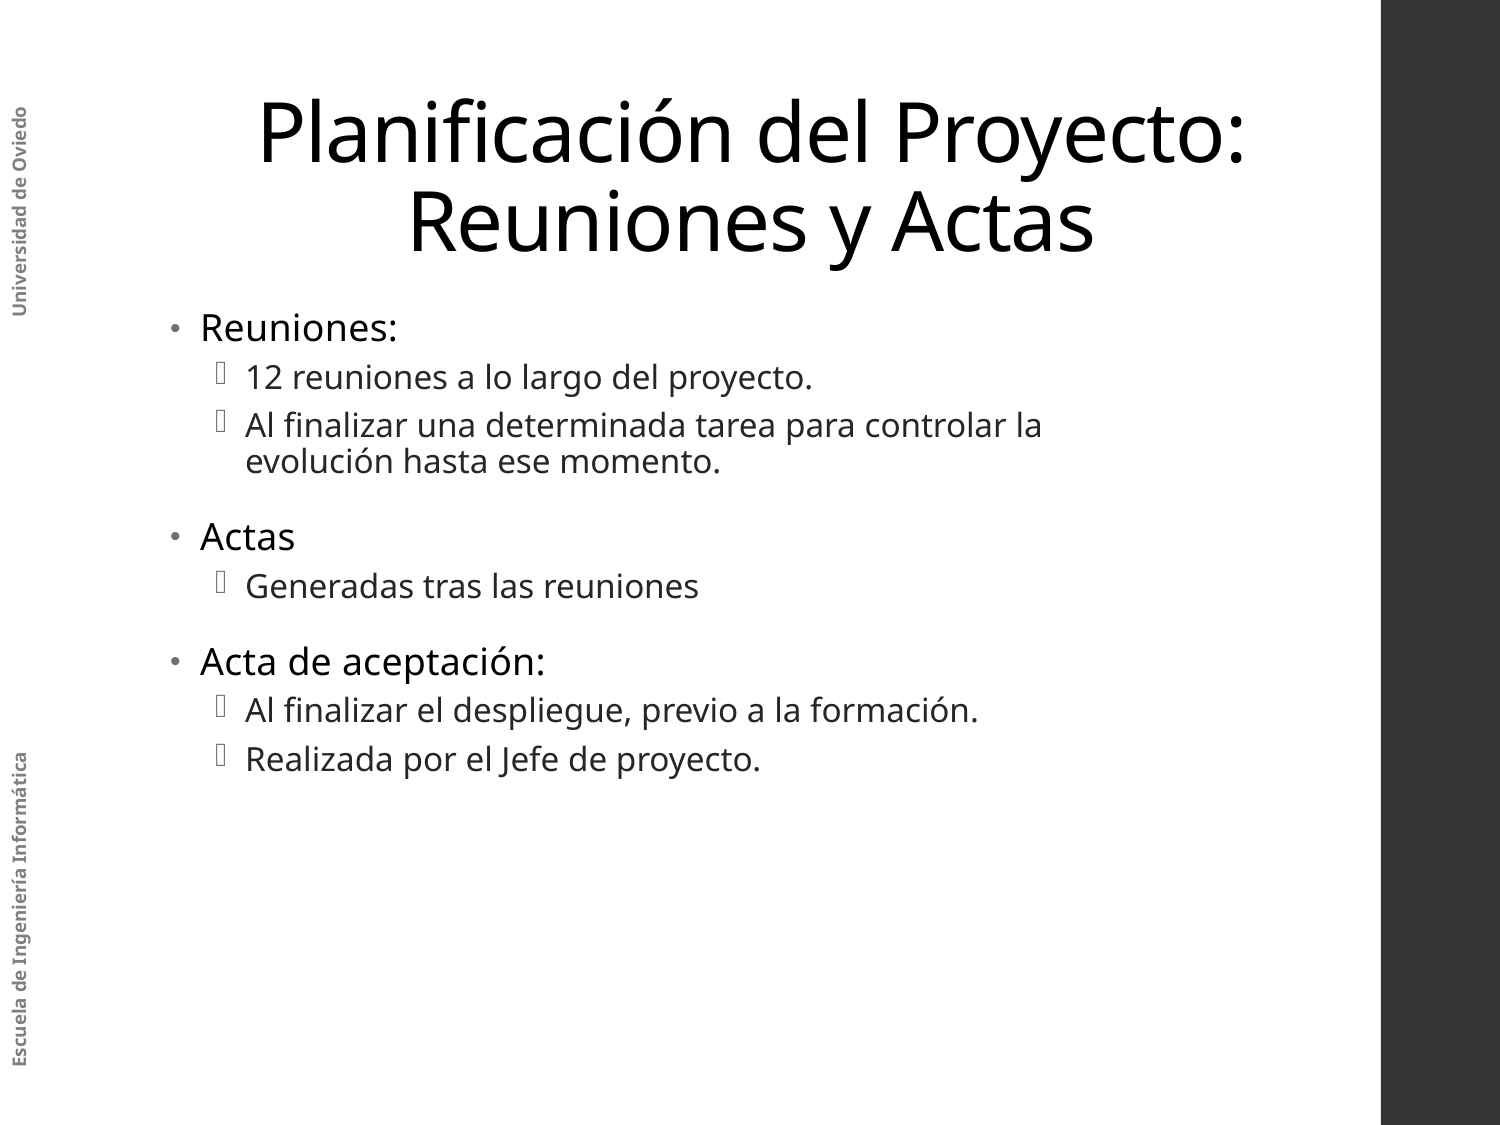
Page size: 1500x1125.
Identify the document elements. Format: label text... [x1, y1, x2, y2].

title Planificación del Proyecto: Reuniones y Actas [155, 60, 1348, 278]
list Reuniones: 12 reuniones a lo largo del proyecto. Al finalizar una determinada tarea para controlar la evolución hasta ese momento. Actas Generadas tras las reuniones Acta de aceptación: Al finalizar el despliegue, previo a la formación. Realizada por el Jefe de proyecto. [155, 299, 1213, 1014]
